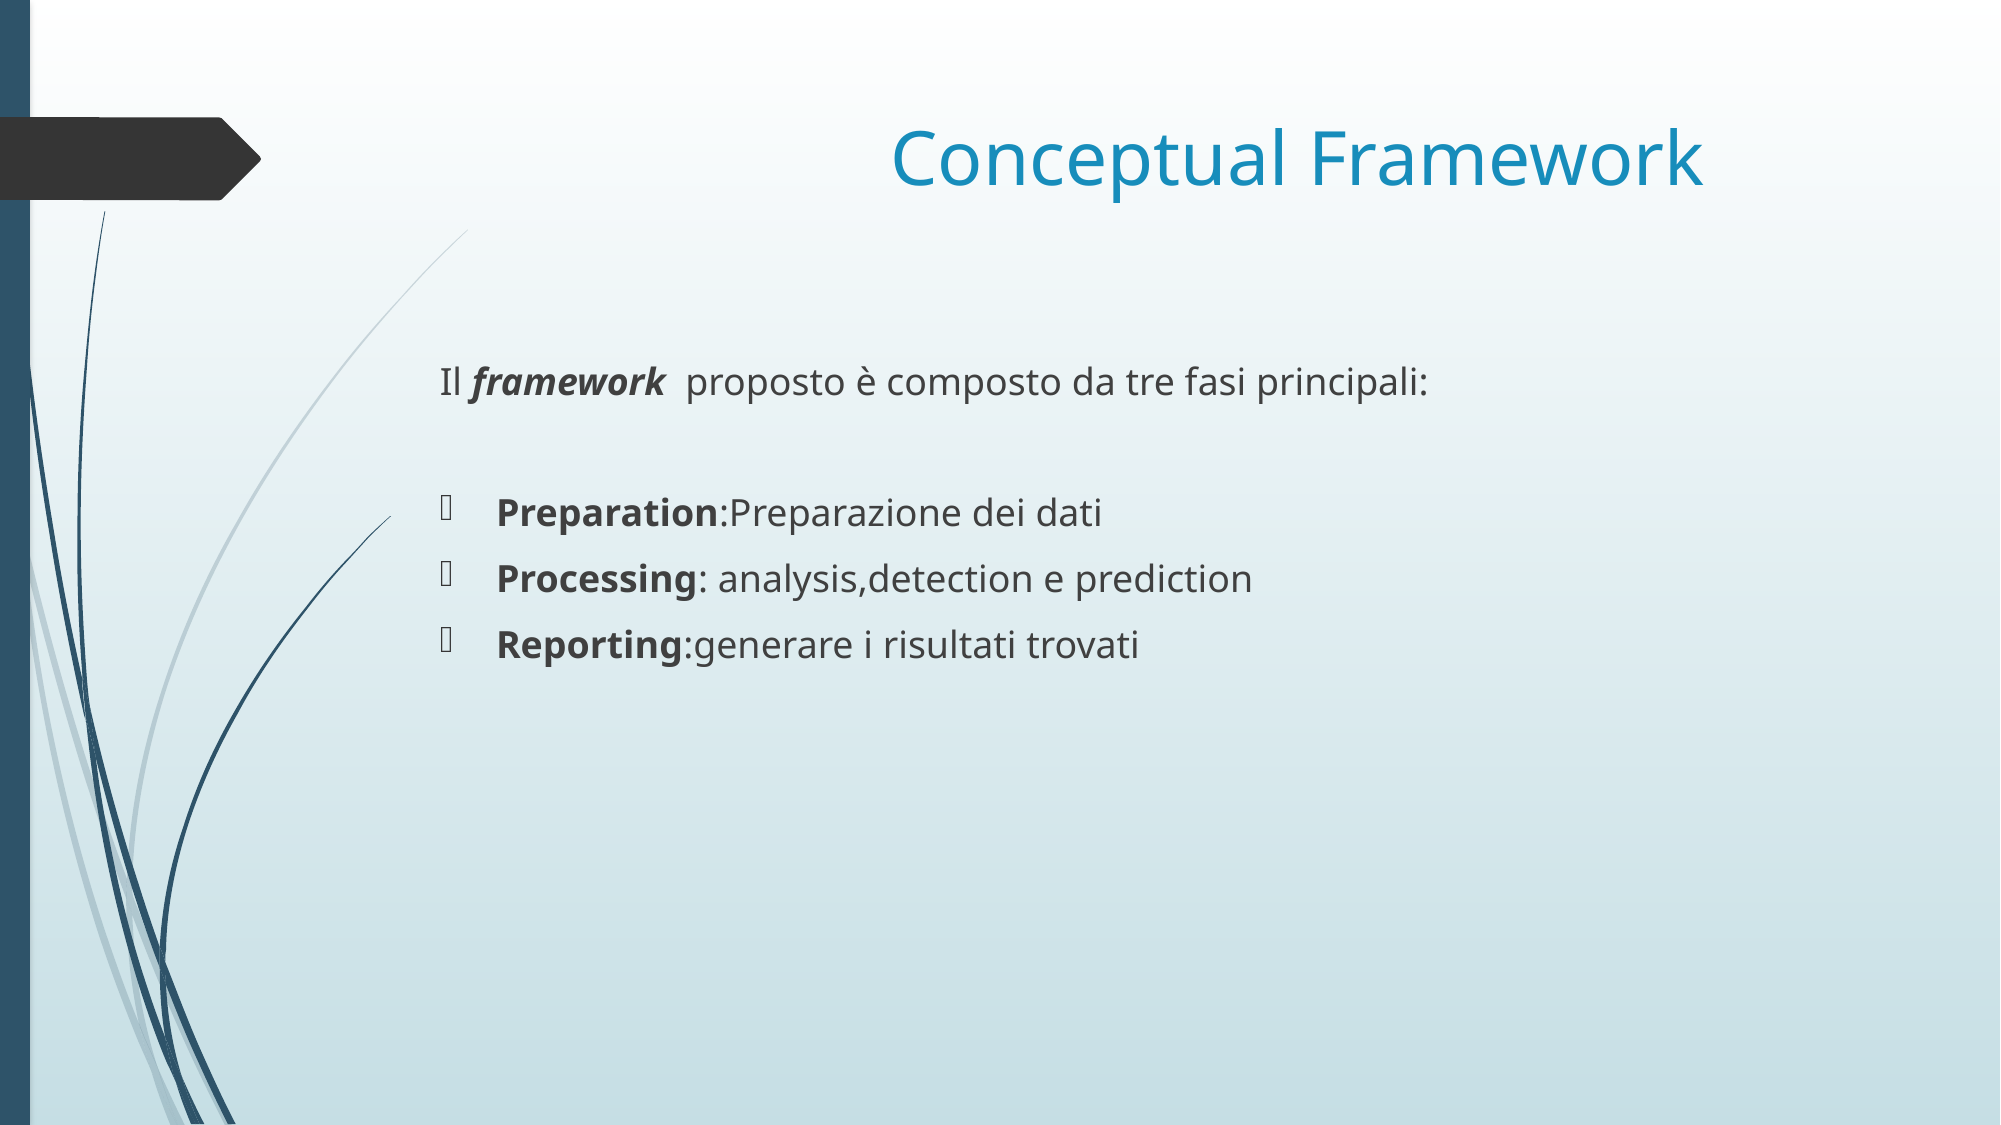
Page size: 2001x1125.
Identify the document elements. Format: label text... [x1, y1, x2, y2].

list Il framework proposto è composto da tre fasi principali: Preparation:Preparazione dei dati Processing: analysis,detection e prediction Reporting:generare i risultati trovati [424, 350, 1888, 970]
title Conceptual Framework [425, 102, 1888, 313]
